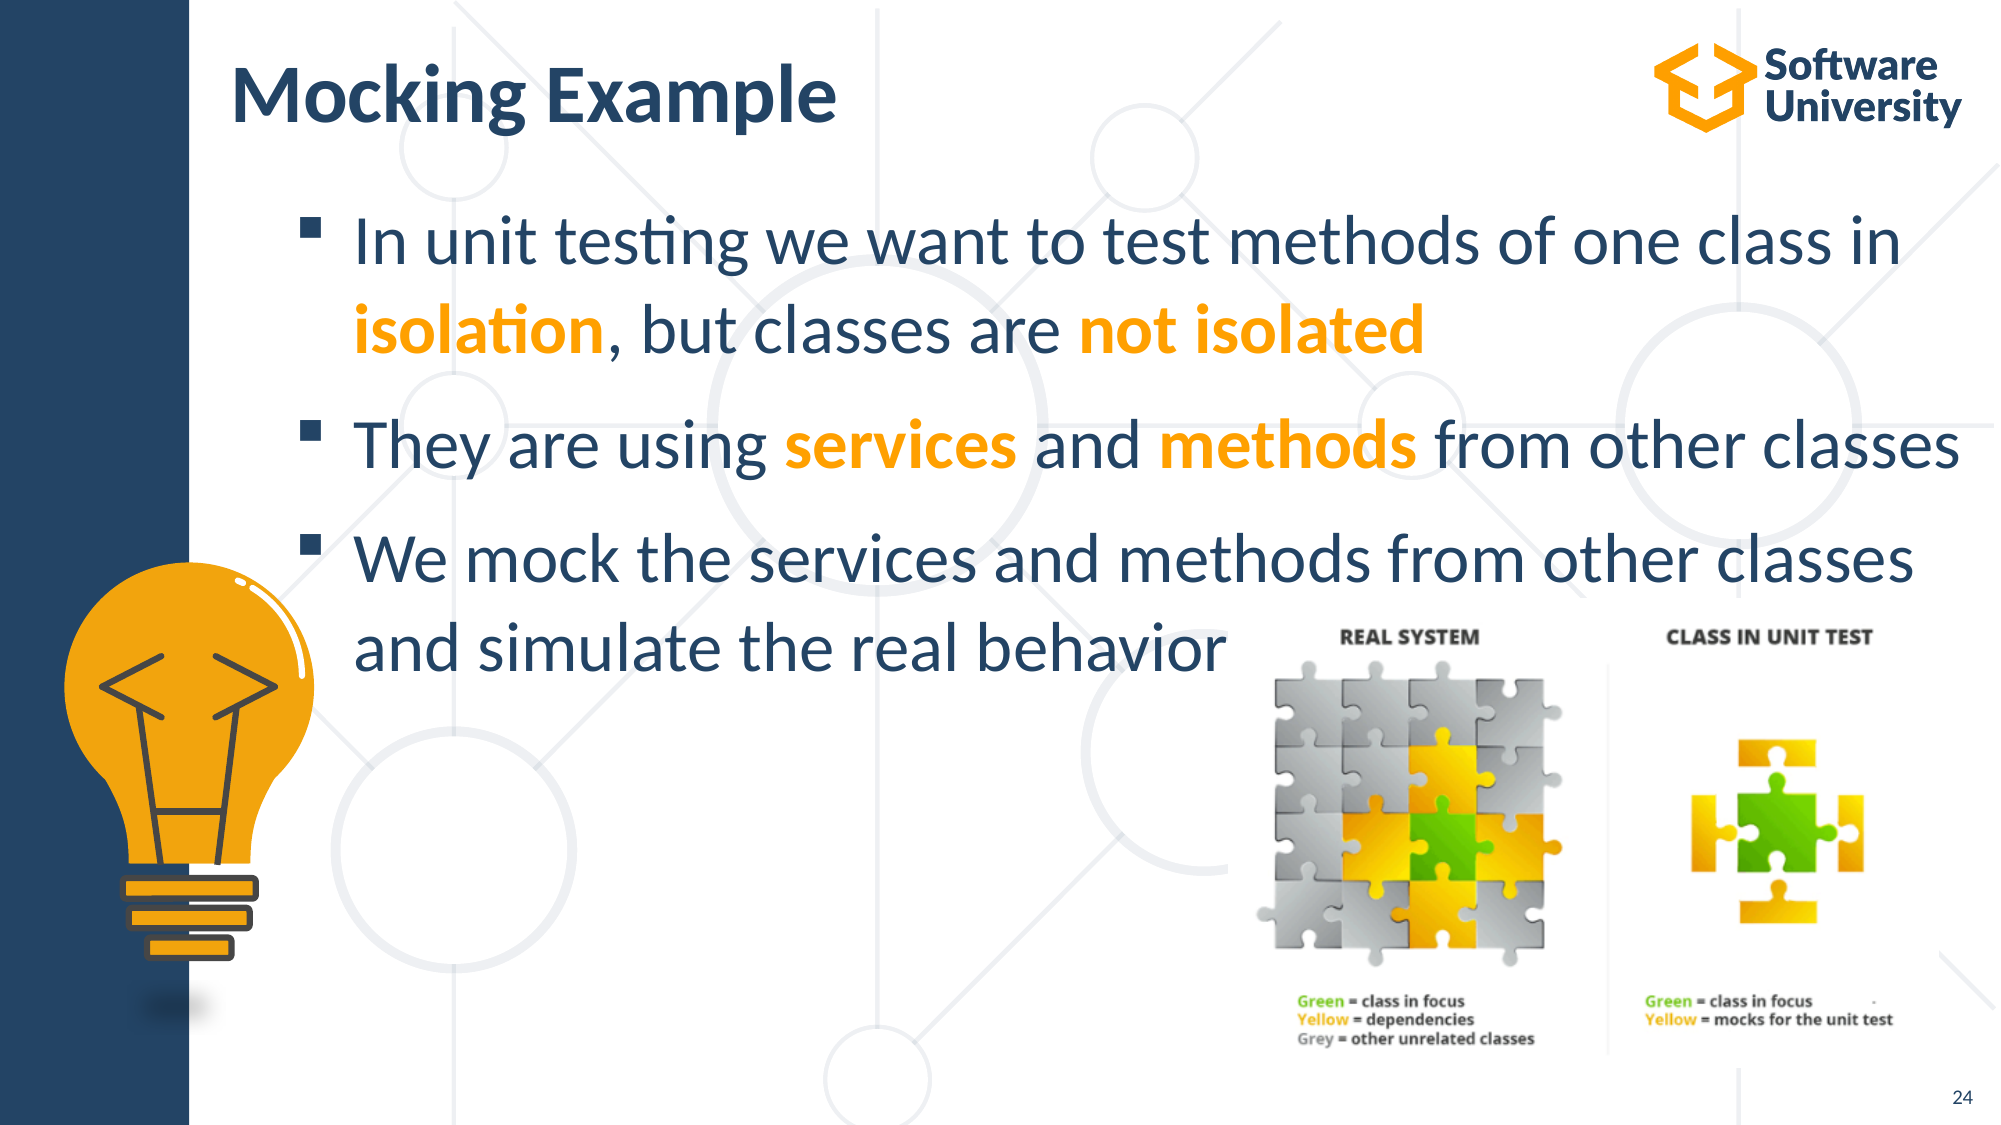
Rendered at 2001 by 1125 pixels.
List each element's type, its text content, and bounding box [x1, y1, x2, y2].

picture [1641, 31, 1973, 145]
picture [1228, 598, 1939, 1068]
slide_number 24 [1927, 1094, 1989, 1117]
list In unit testing we want to test methods of one class in isolation, but classes are not isolated They are using services and methods from other classes We mock the services and methods from other classes and simulate the real behavior [276, 183, 1989, 1094]
title Mocking Example [212, 16, 1628, 162]
